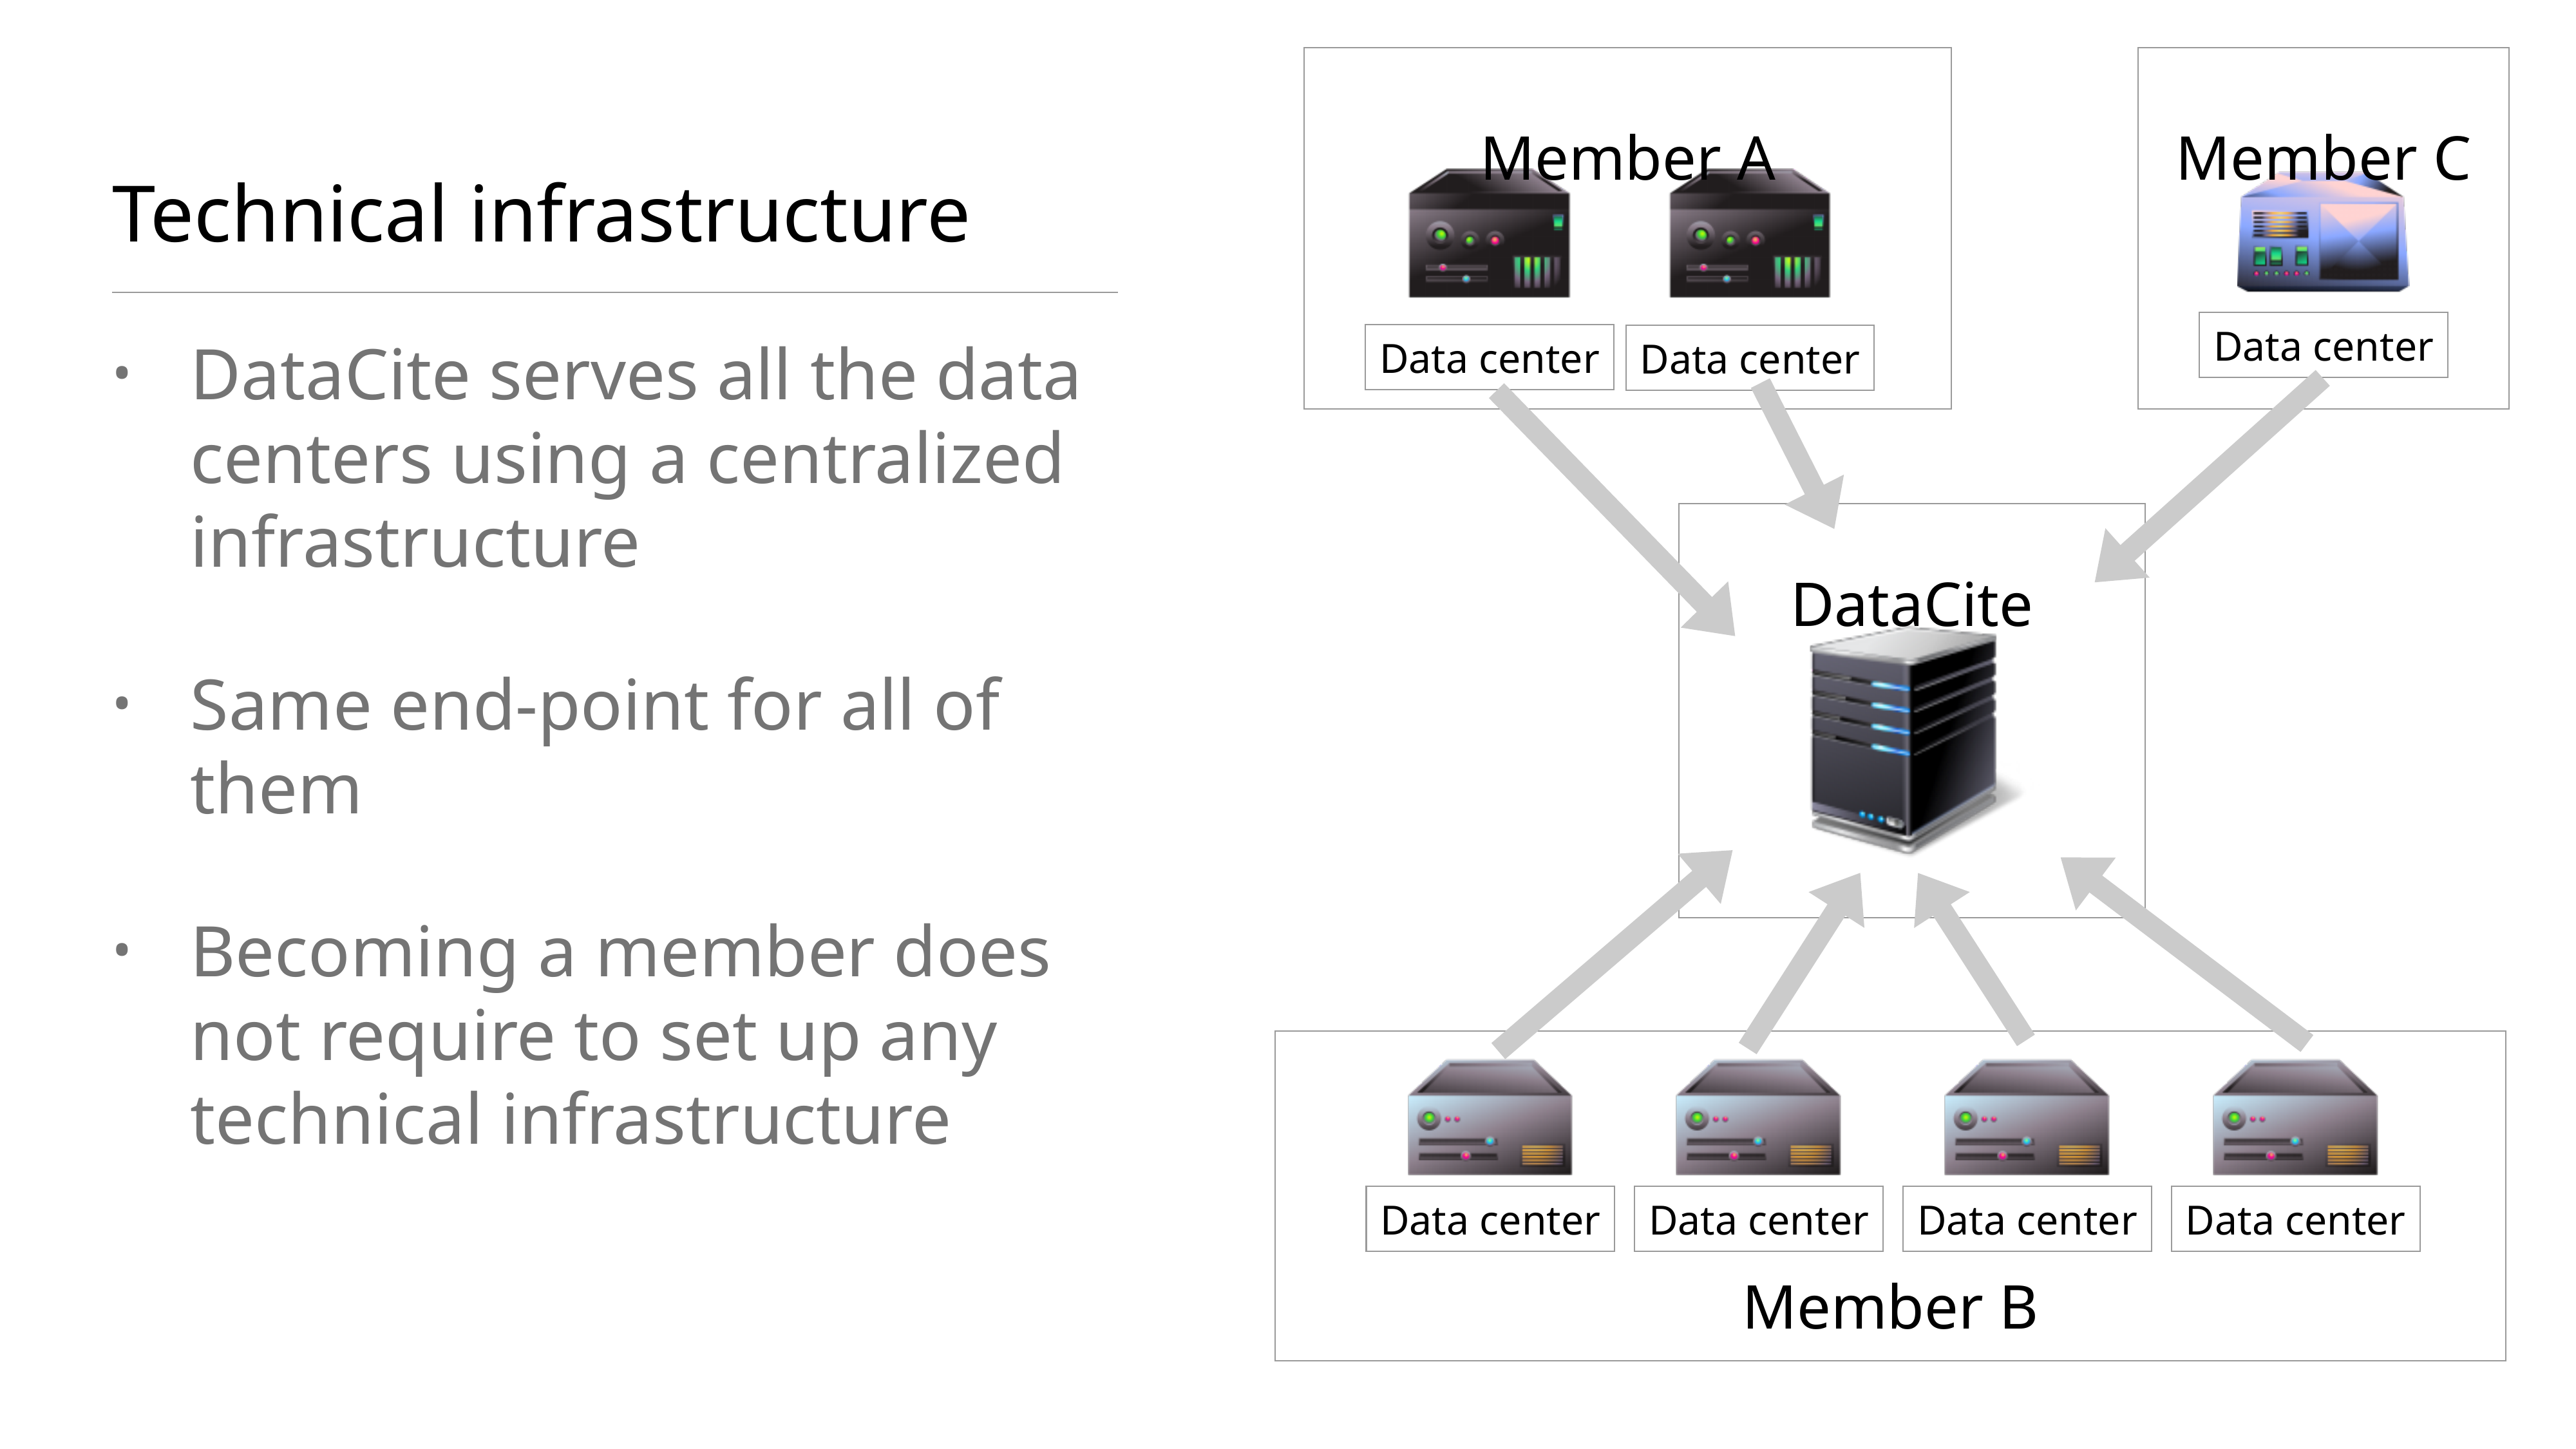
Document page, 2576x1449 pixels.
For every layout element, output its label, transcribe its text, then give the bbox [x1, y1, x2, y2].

text_box Member C [2138, 48, 2510, 410]
picture [1672, 1030, 1845, 1202]
text_box Data center [1903, 1186, 2152, 1252]
text_box [1750, 378, 1844, 529]
picture [1403, 151, 1576, 324]
picture [2237, 142, 2410, 315]
text_box DataCite [1678, 503, 2145, 918]
text_box Data center [2172, 1186, 2420, 1252]
text_box Data center [2199, 312, 2448, 378]
picture [1404, 1030, 1577, 1202]
picture [1663, 151, 1836, 324]
text_box Member A [1304, 48, 1952, 410]
text_box [1747, 873, 1865, 1030]
picture [1941, 1030, 2114, 1202]
list DataCite serves all the data centers using a centralized infrastructure Same end-point for all of them Becoming a member does not require to set up any technical infrastructure [112, 329, 1144, 1321]
picture [2210, 1030, 2382, 1202]
text_box [2094, 370, 2330, 583]
text_box Member B [1274, 1030, 2506, 1361]
title Technical infrastructure [112, 49, 1119, 258]
text_box Data center [1366, 1186, 1615, 1252]
text_box [2060, 857, 2307, 1030]
text_box Data center [1634, 1186, 1883, 1252]
text_box [1914, 873, 2032, 1030]
text_box [1488, 383, 1736, 636]
text_box [1506, 850, 1733, 1030]
picture [1789, 609, 2040, 860]
